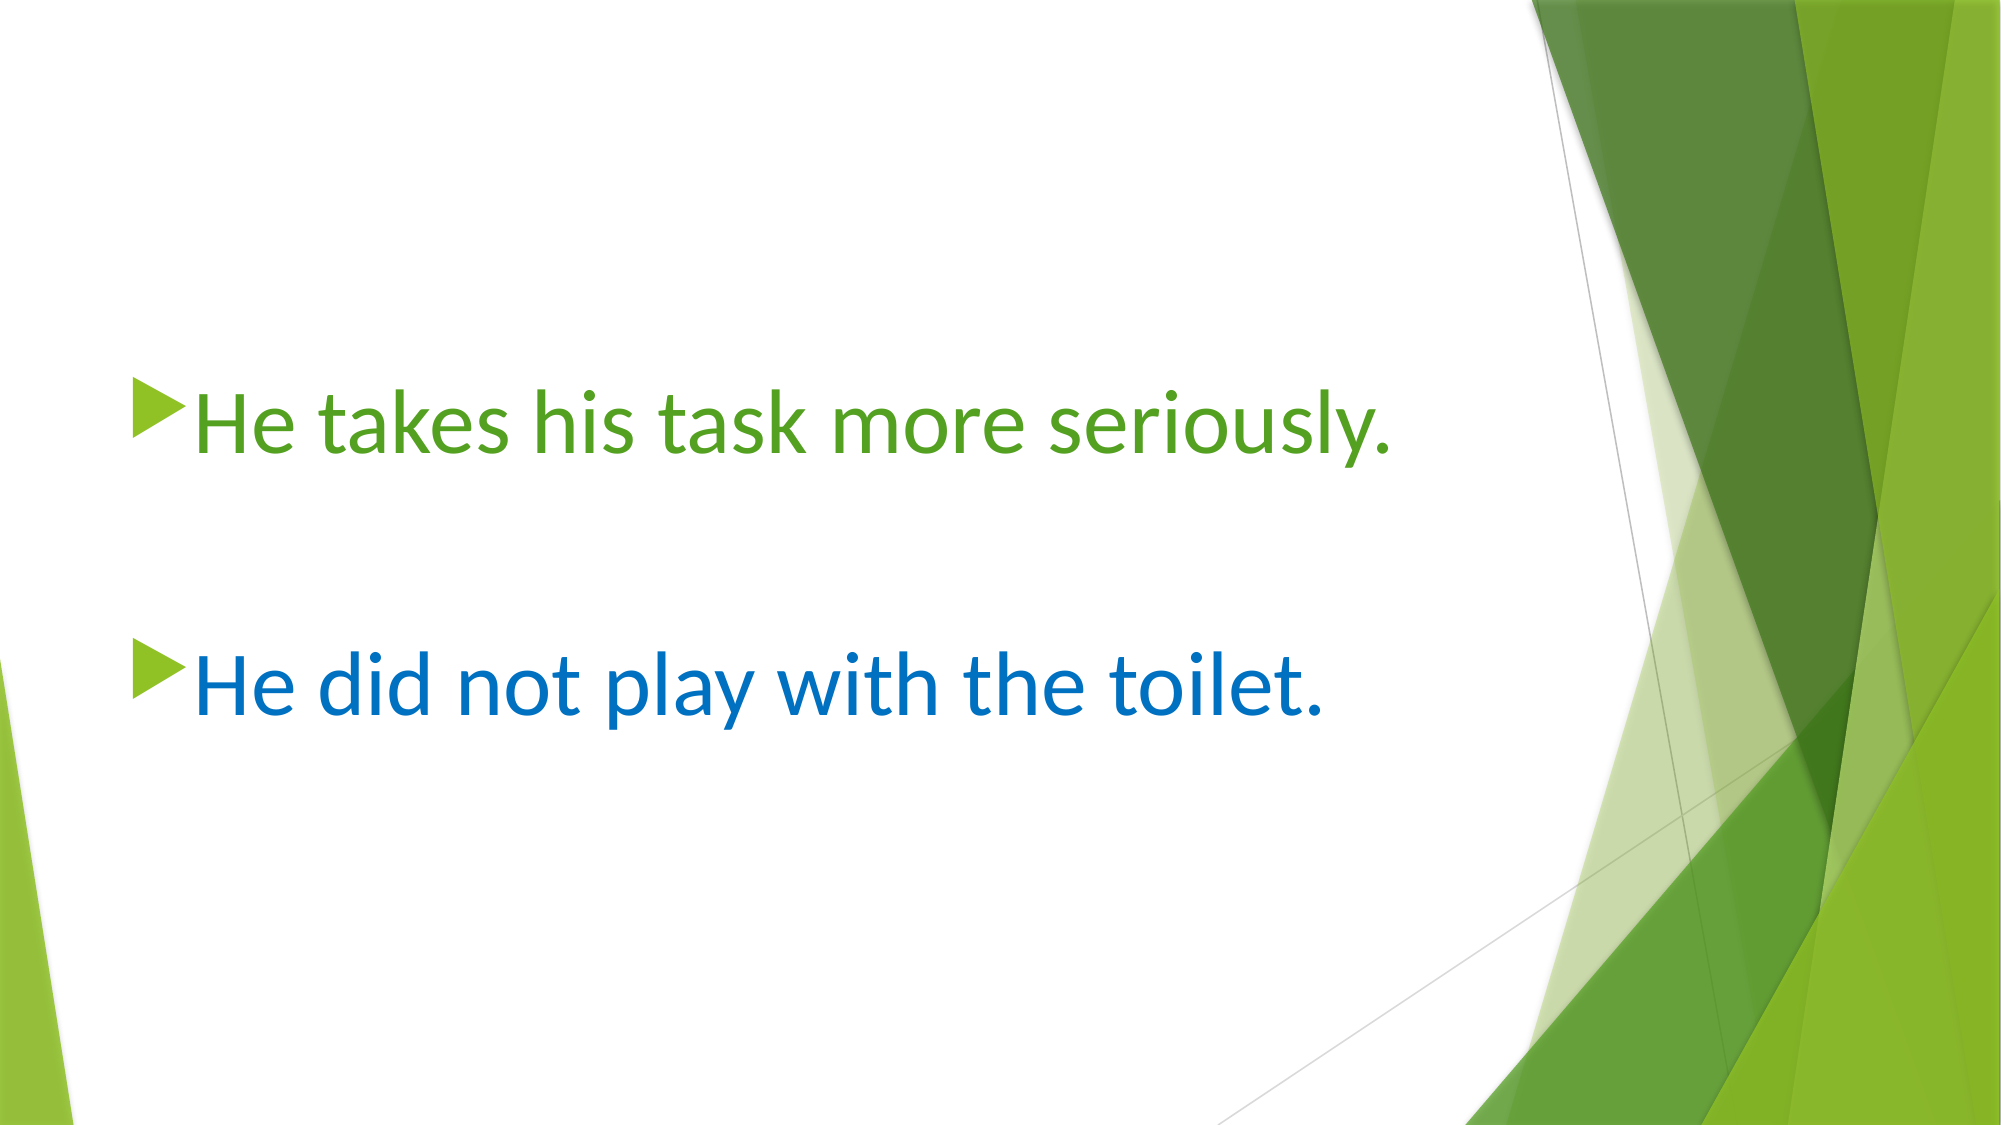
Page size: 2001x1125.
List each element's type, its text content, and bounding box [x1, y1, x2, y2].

list He takes his task more seriously. He did not play with the toilet. [111, 354, 1522, 992]
